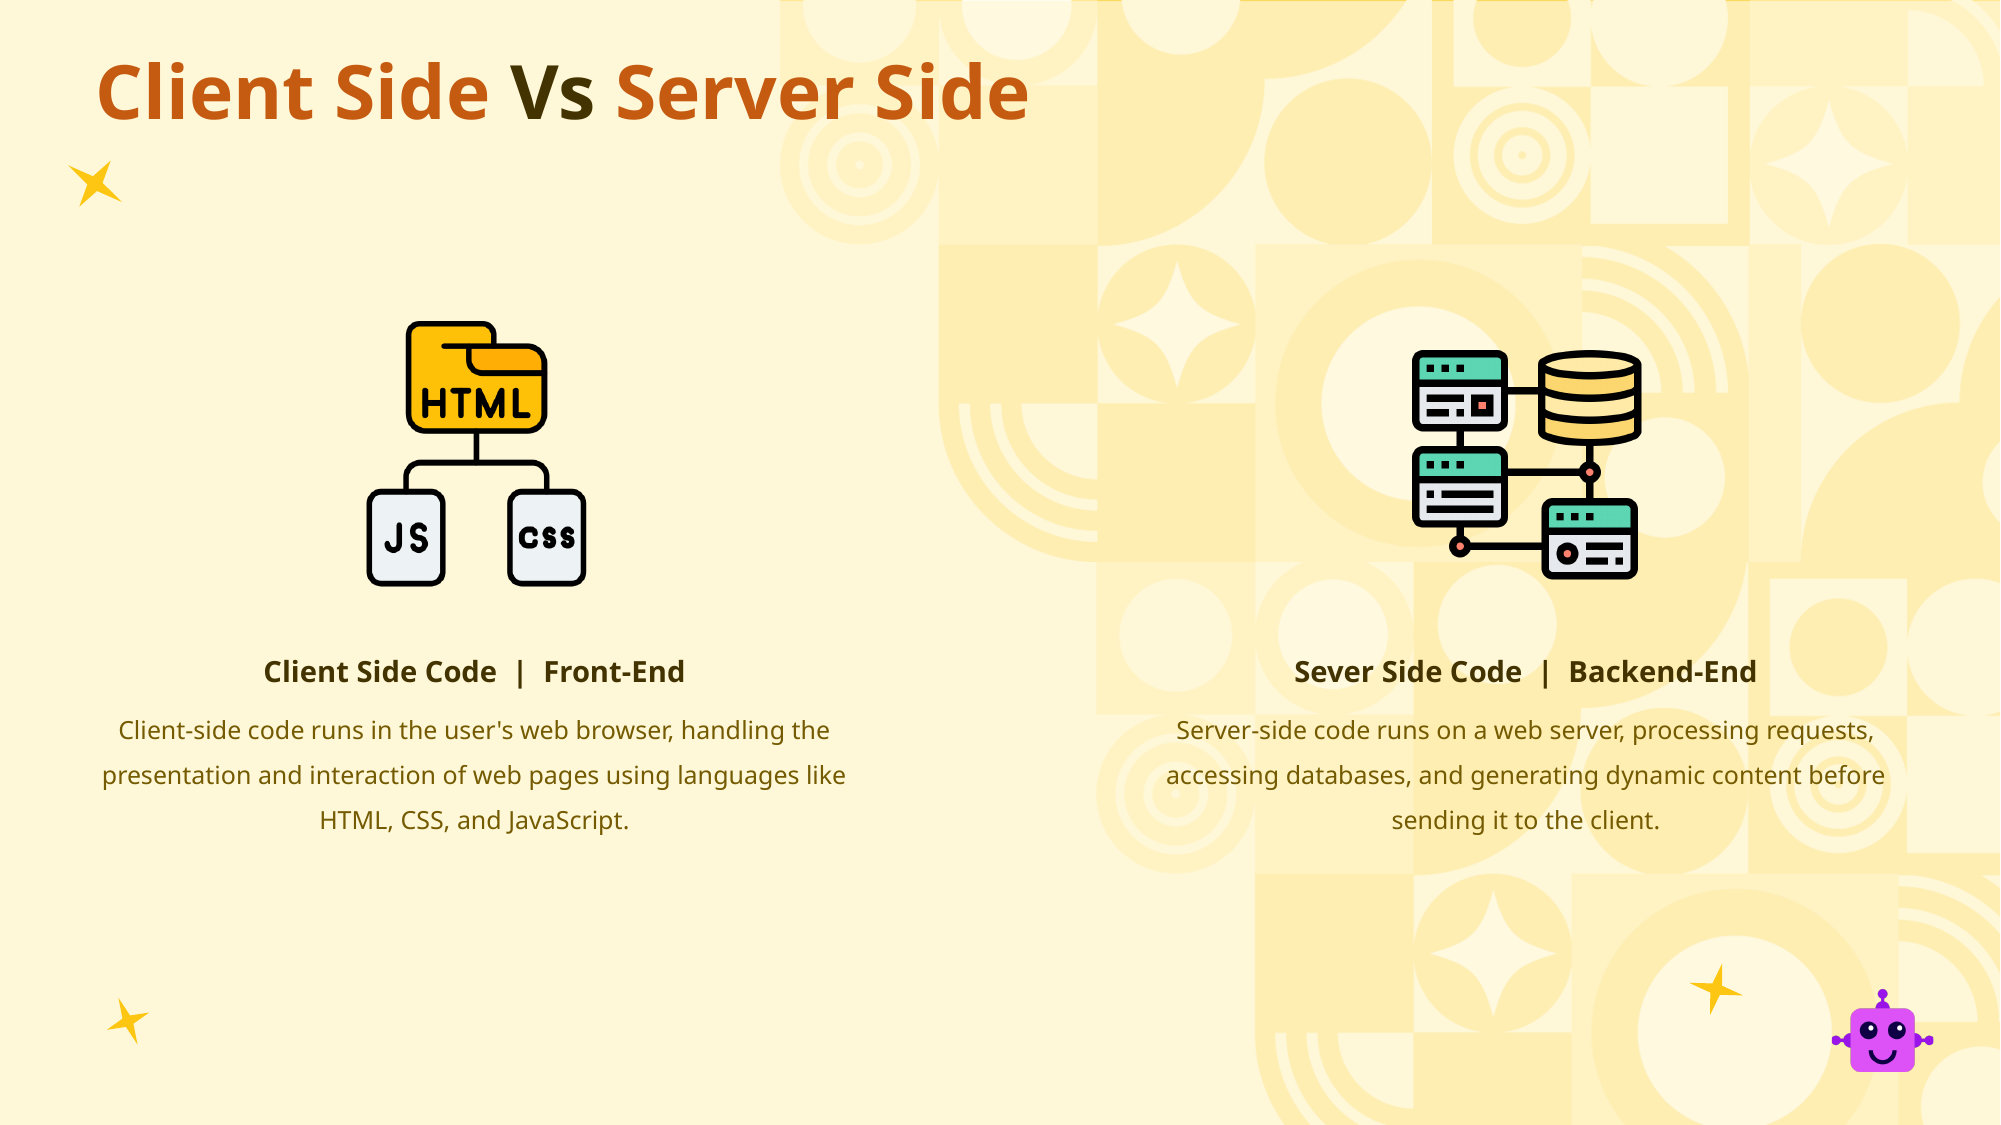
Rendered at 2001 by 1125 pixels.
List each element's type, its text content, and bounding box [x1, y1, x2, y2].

text_box [106, 997, 150, 1046]
picture [0, 0, 2001, 1125]
text_box Client Side Code | Front-End [103, 628, 846, 692]
title Client Side Vs Server Side [80, 0, 1581, 143]
text_box Sever Side Code | Backend-End [1155, 628, 1898, 692]
text_box [67, 159, 123, 208]
text_box Client-side code runs in the user's web browser, handling the presentation and interaction of web pages using languages like HTML, CSS, and JavaScript. [52, 692, 898, 842]
text_box [1688, 962, 1744, 1016]
text_box Server-side code runs on a web server, processing requests, accessing databases, and generating dynamic content before sending it to the client. [1103, 692, 1949, 842]
